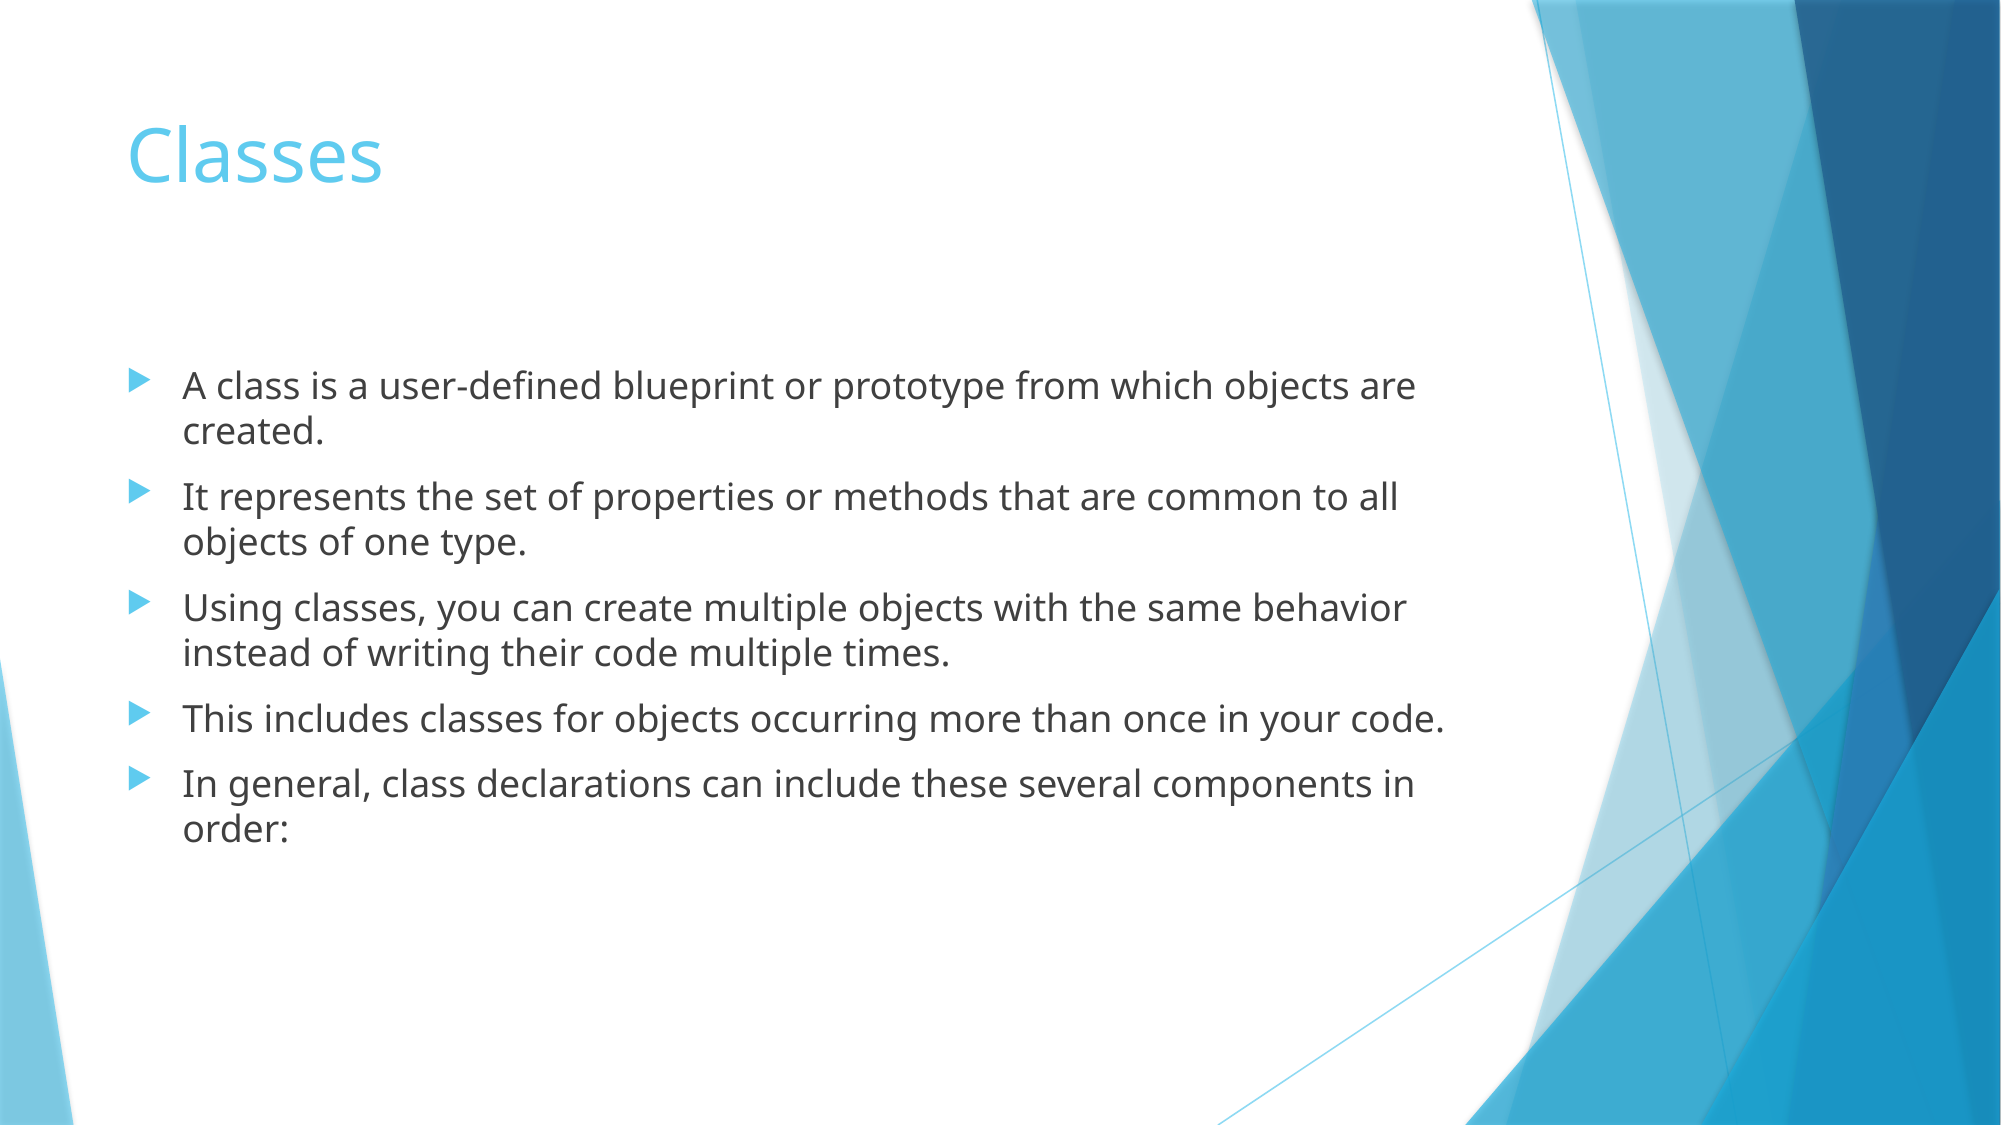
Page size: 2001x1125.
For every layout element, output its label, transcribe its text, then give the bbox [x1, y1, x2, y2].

list A class is a user-defined blueprint or prototype from which objects are created. It represents the set of properties or methods that are common to all objects of one type. Using classes, you can create multiple objects with the same behavior instead of writing their code multiple times. This includes classes for objects occurring more than once in your code. In general, class declarations can include these several components in order: [111, 354, 1522, 992]
title Classes [111, 99, 1522, 317]
